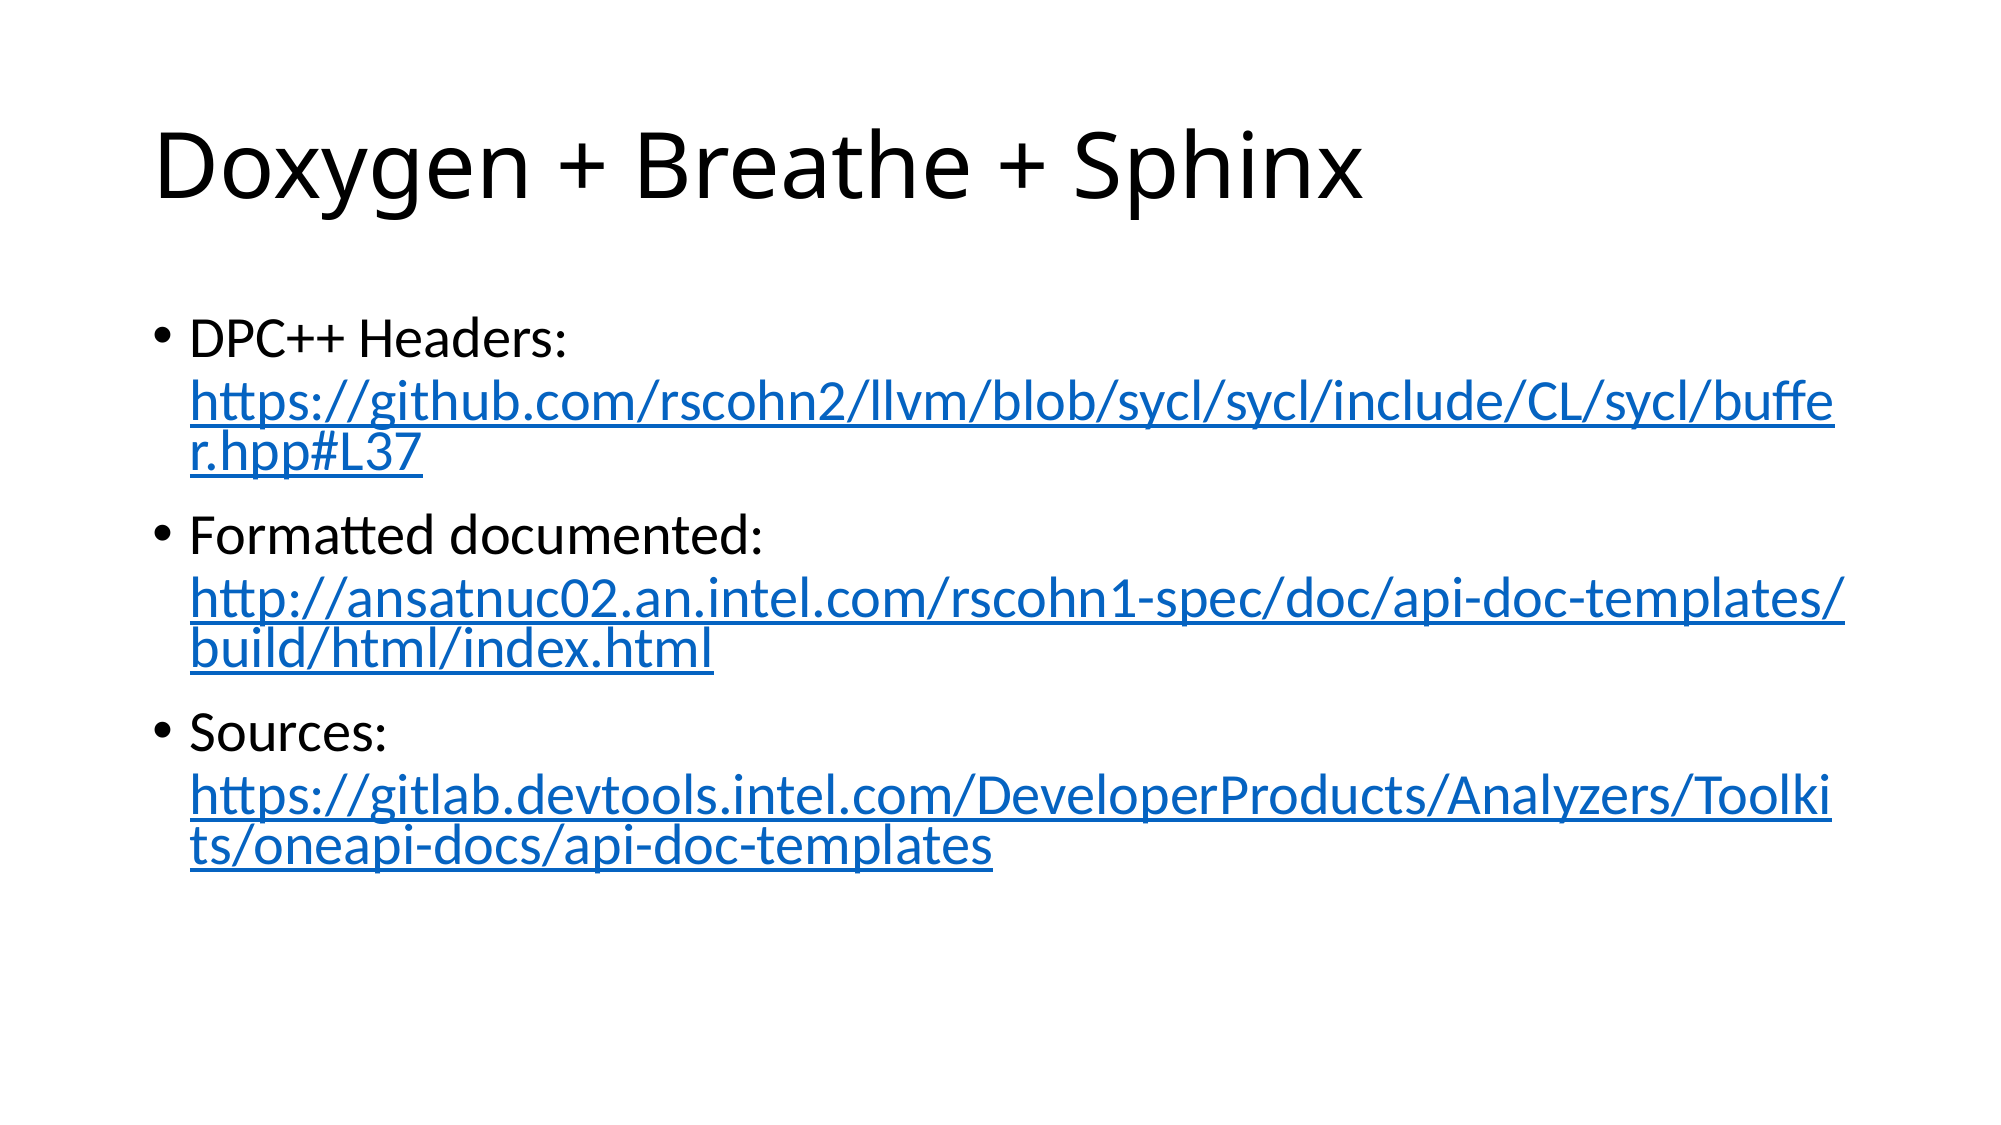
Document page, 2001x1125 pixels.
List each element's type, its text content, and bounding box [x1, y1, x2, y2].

list DPC++ Headers: https://github.com/rscohn2/llvm/blob/sycl/sycl/include/CL/sycl/buffer.hpp#L37 Formatted documented: http://ansatnuc02.an.intel.com/rscohn1-spec/doc/api-doc-templates/build/html/index.html Sources: https://gitlab.devtools.intel.com/DeveloperProducts/Analyzers/Toolkits/oneapi-docs/api-doc-templates [137, 299, 1863, 1014]
title Doxygen + Breathe + Sphinx [137, 59, 1863, 278]
